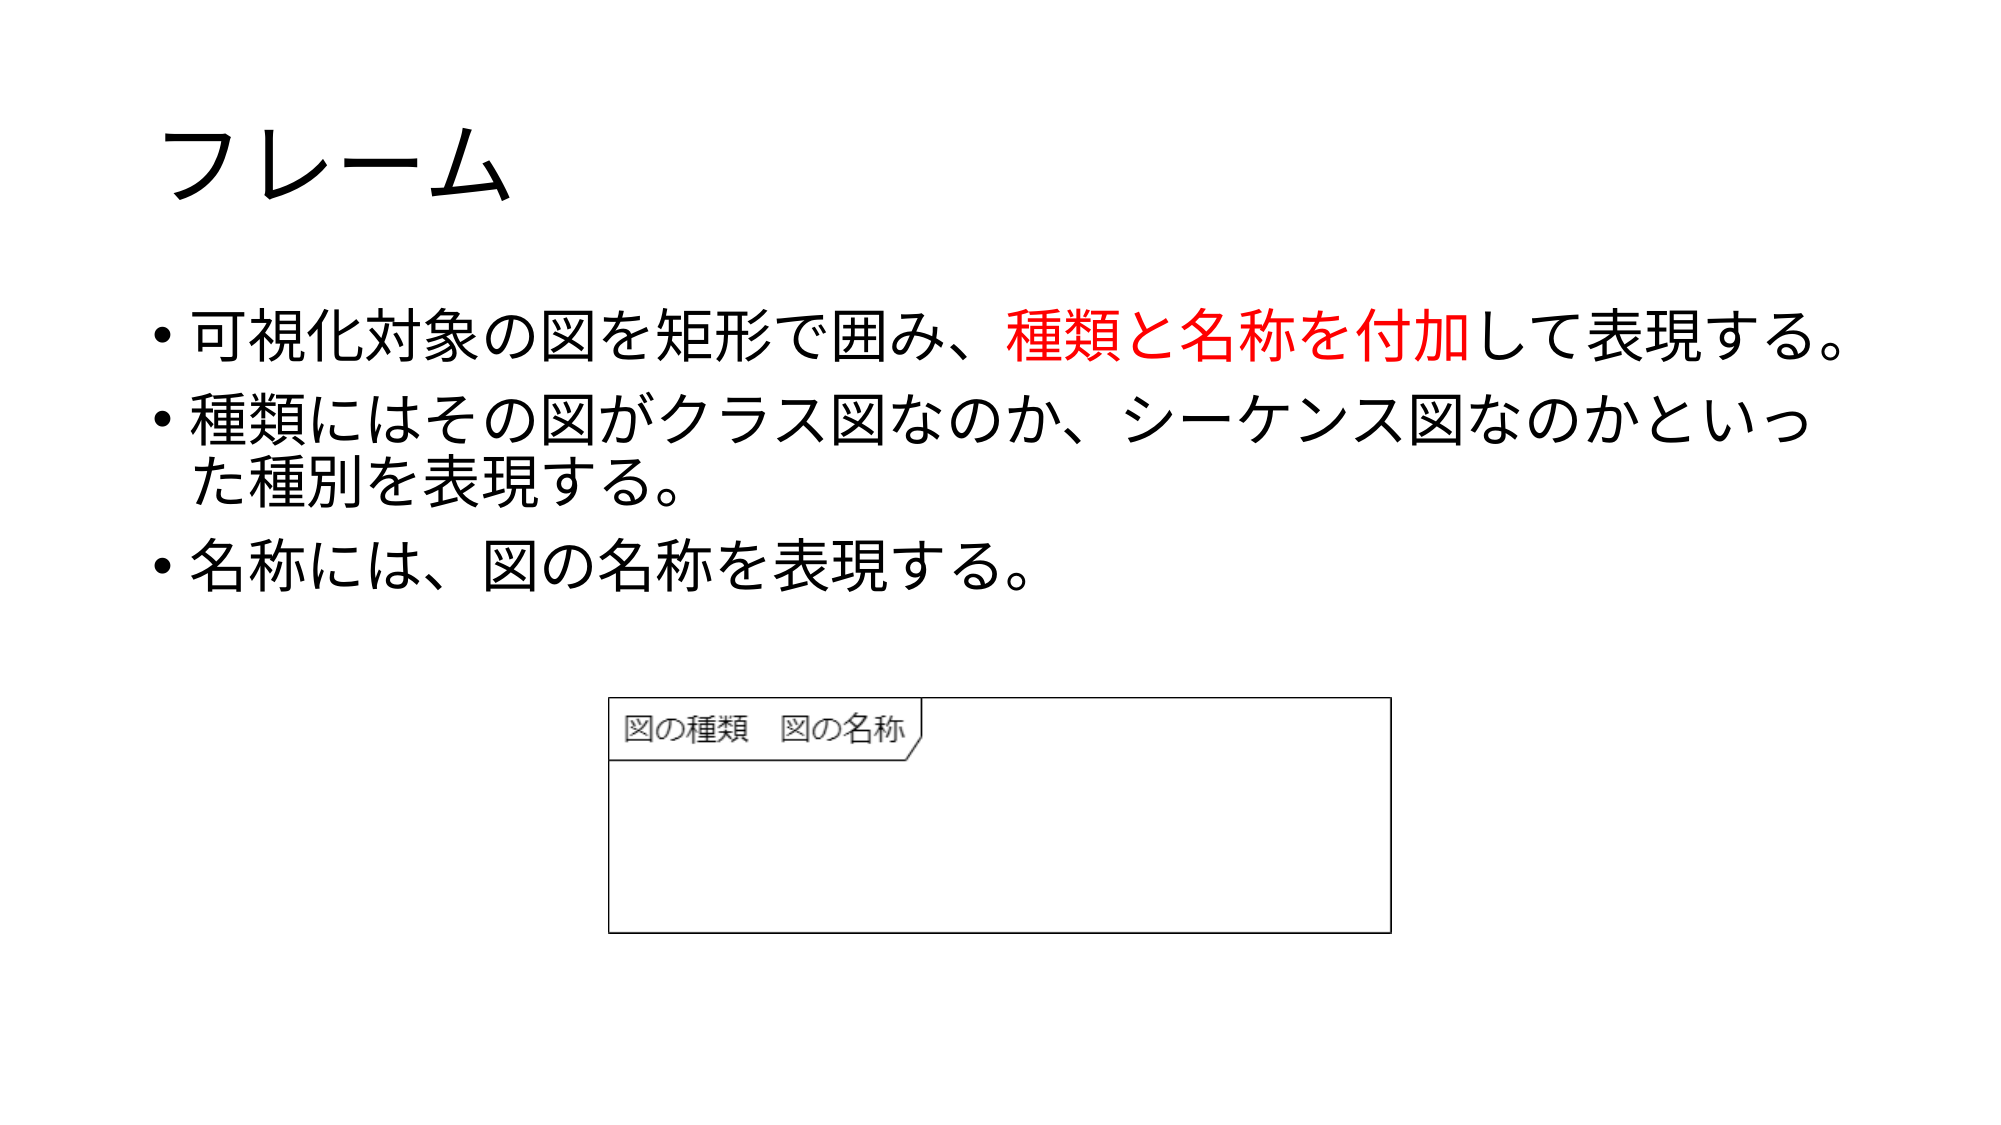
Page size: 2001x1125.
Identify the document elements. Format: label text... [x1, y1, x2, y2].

title フレーム [137, 59, 1863, 278]
list 可視化対象の図を矩形で囲み、種類と名称を付加して表現する。 種類にはその図がクラス図なのか、シーケンス図なのかといった種別を表現する。 名称には、図の名称を表現する。 [137, 299, 1863, 1014]
picture [608, 697, 1392, 934]
